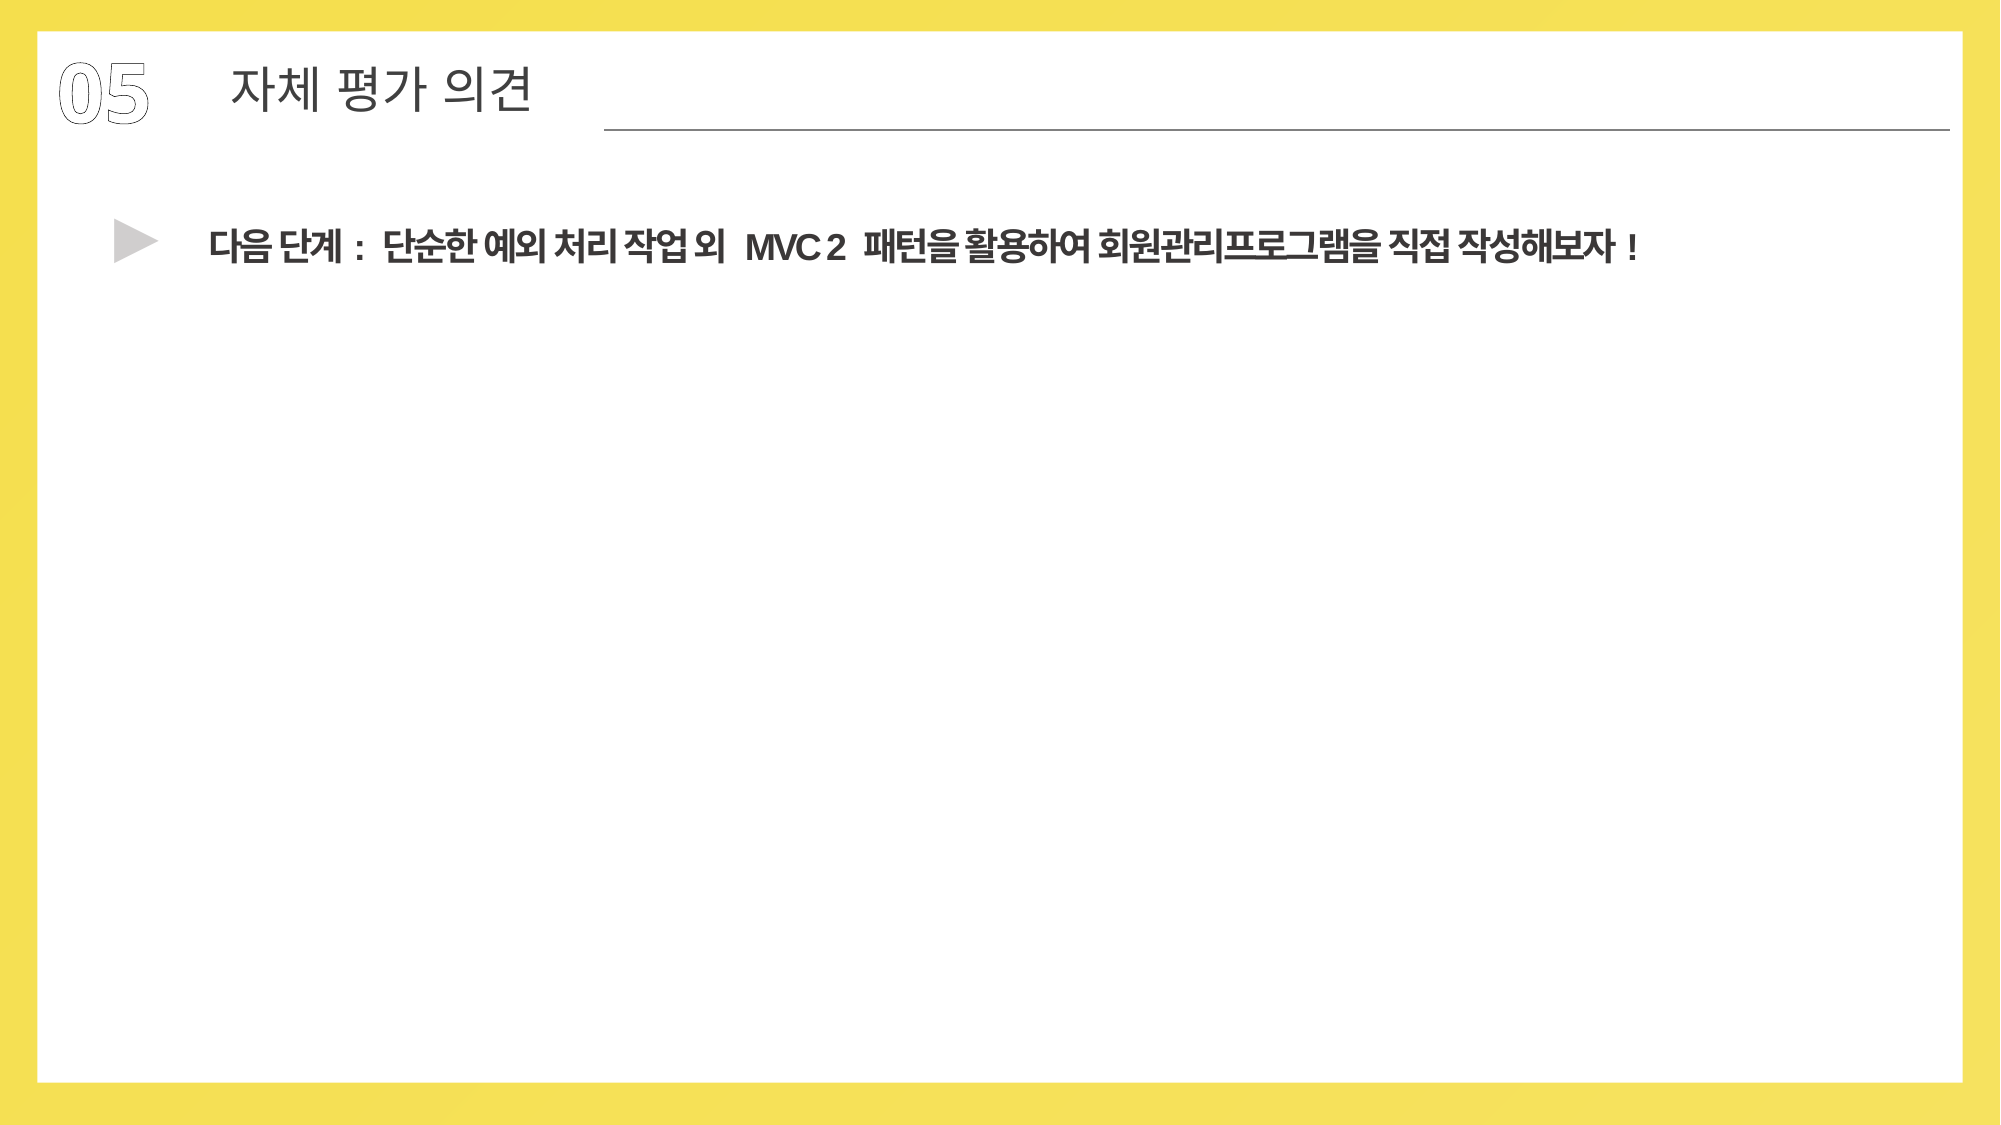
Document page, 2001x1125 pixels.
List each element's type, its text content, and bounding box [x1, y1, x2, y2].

text_box 05 [41, 32, 233, 148]
text_box [36, 30, 1964, 1084]
text_box 자체 평가 의견 [215, 51, 550, 127]
text_box 다음 단계: 단순한 예외 처리 작업 외 MVC 2 패턴을 활용하여 회원관리프로그램을 직접 작성해보자! [193, 192, 1869, 276]
text_box ▶ [99, 190, 182, 276]
